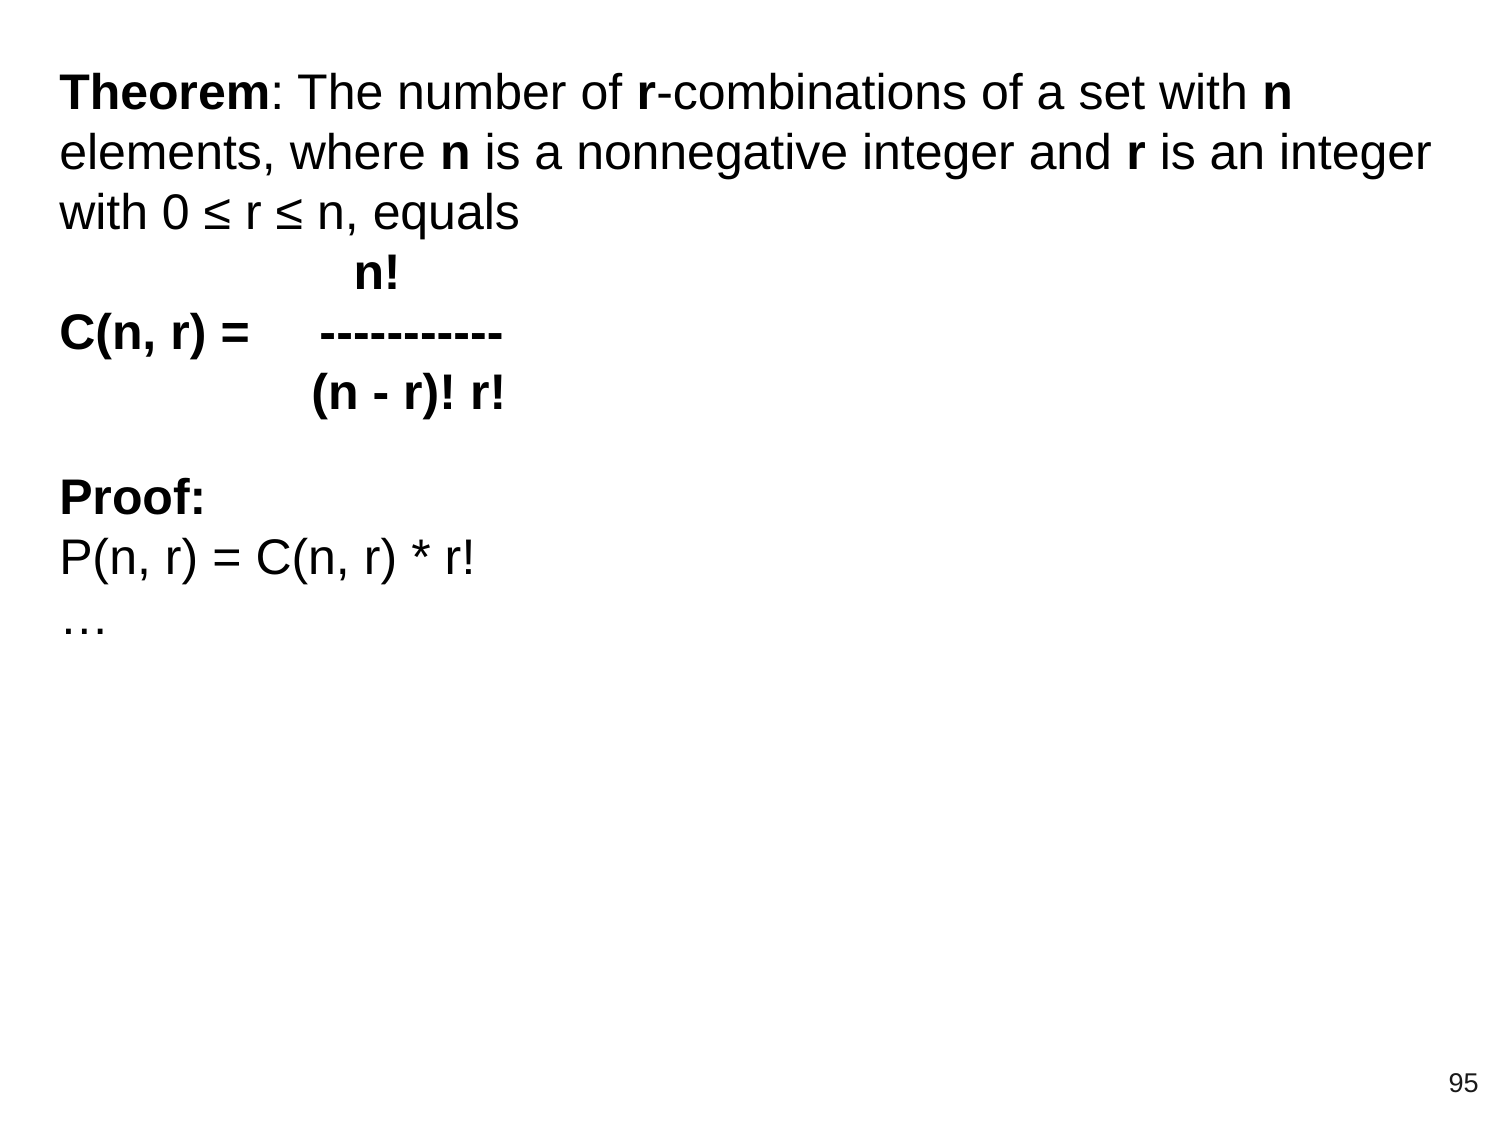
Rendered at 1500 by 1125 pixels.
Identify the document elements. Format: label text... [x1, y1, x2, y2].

text_box ‹#› [1403, 1038, 1494, 1125]
text_box Theorem: The number of r-combinations of a set with n elements, where n is a nonnegative integer and r is an integer with 0 ≤ r ≤ n, equals n! C(n, r) = ----------- (n - r)! r! Proof: P(n, r) = C(n, r) * r! … [44, 44, 1455, 1017]
